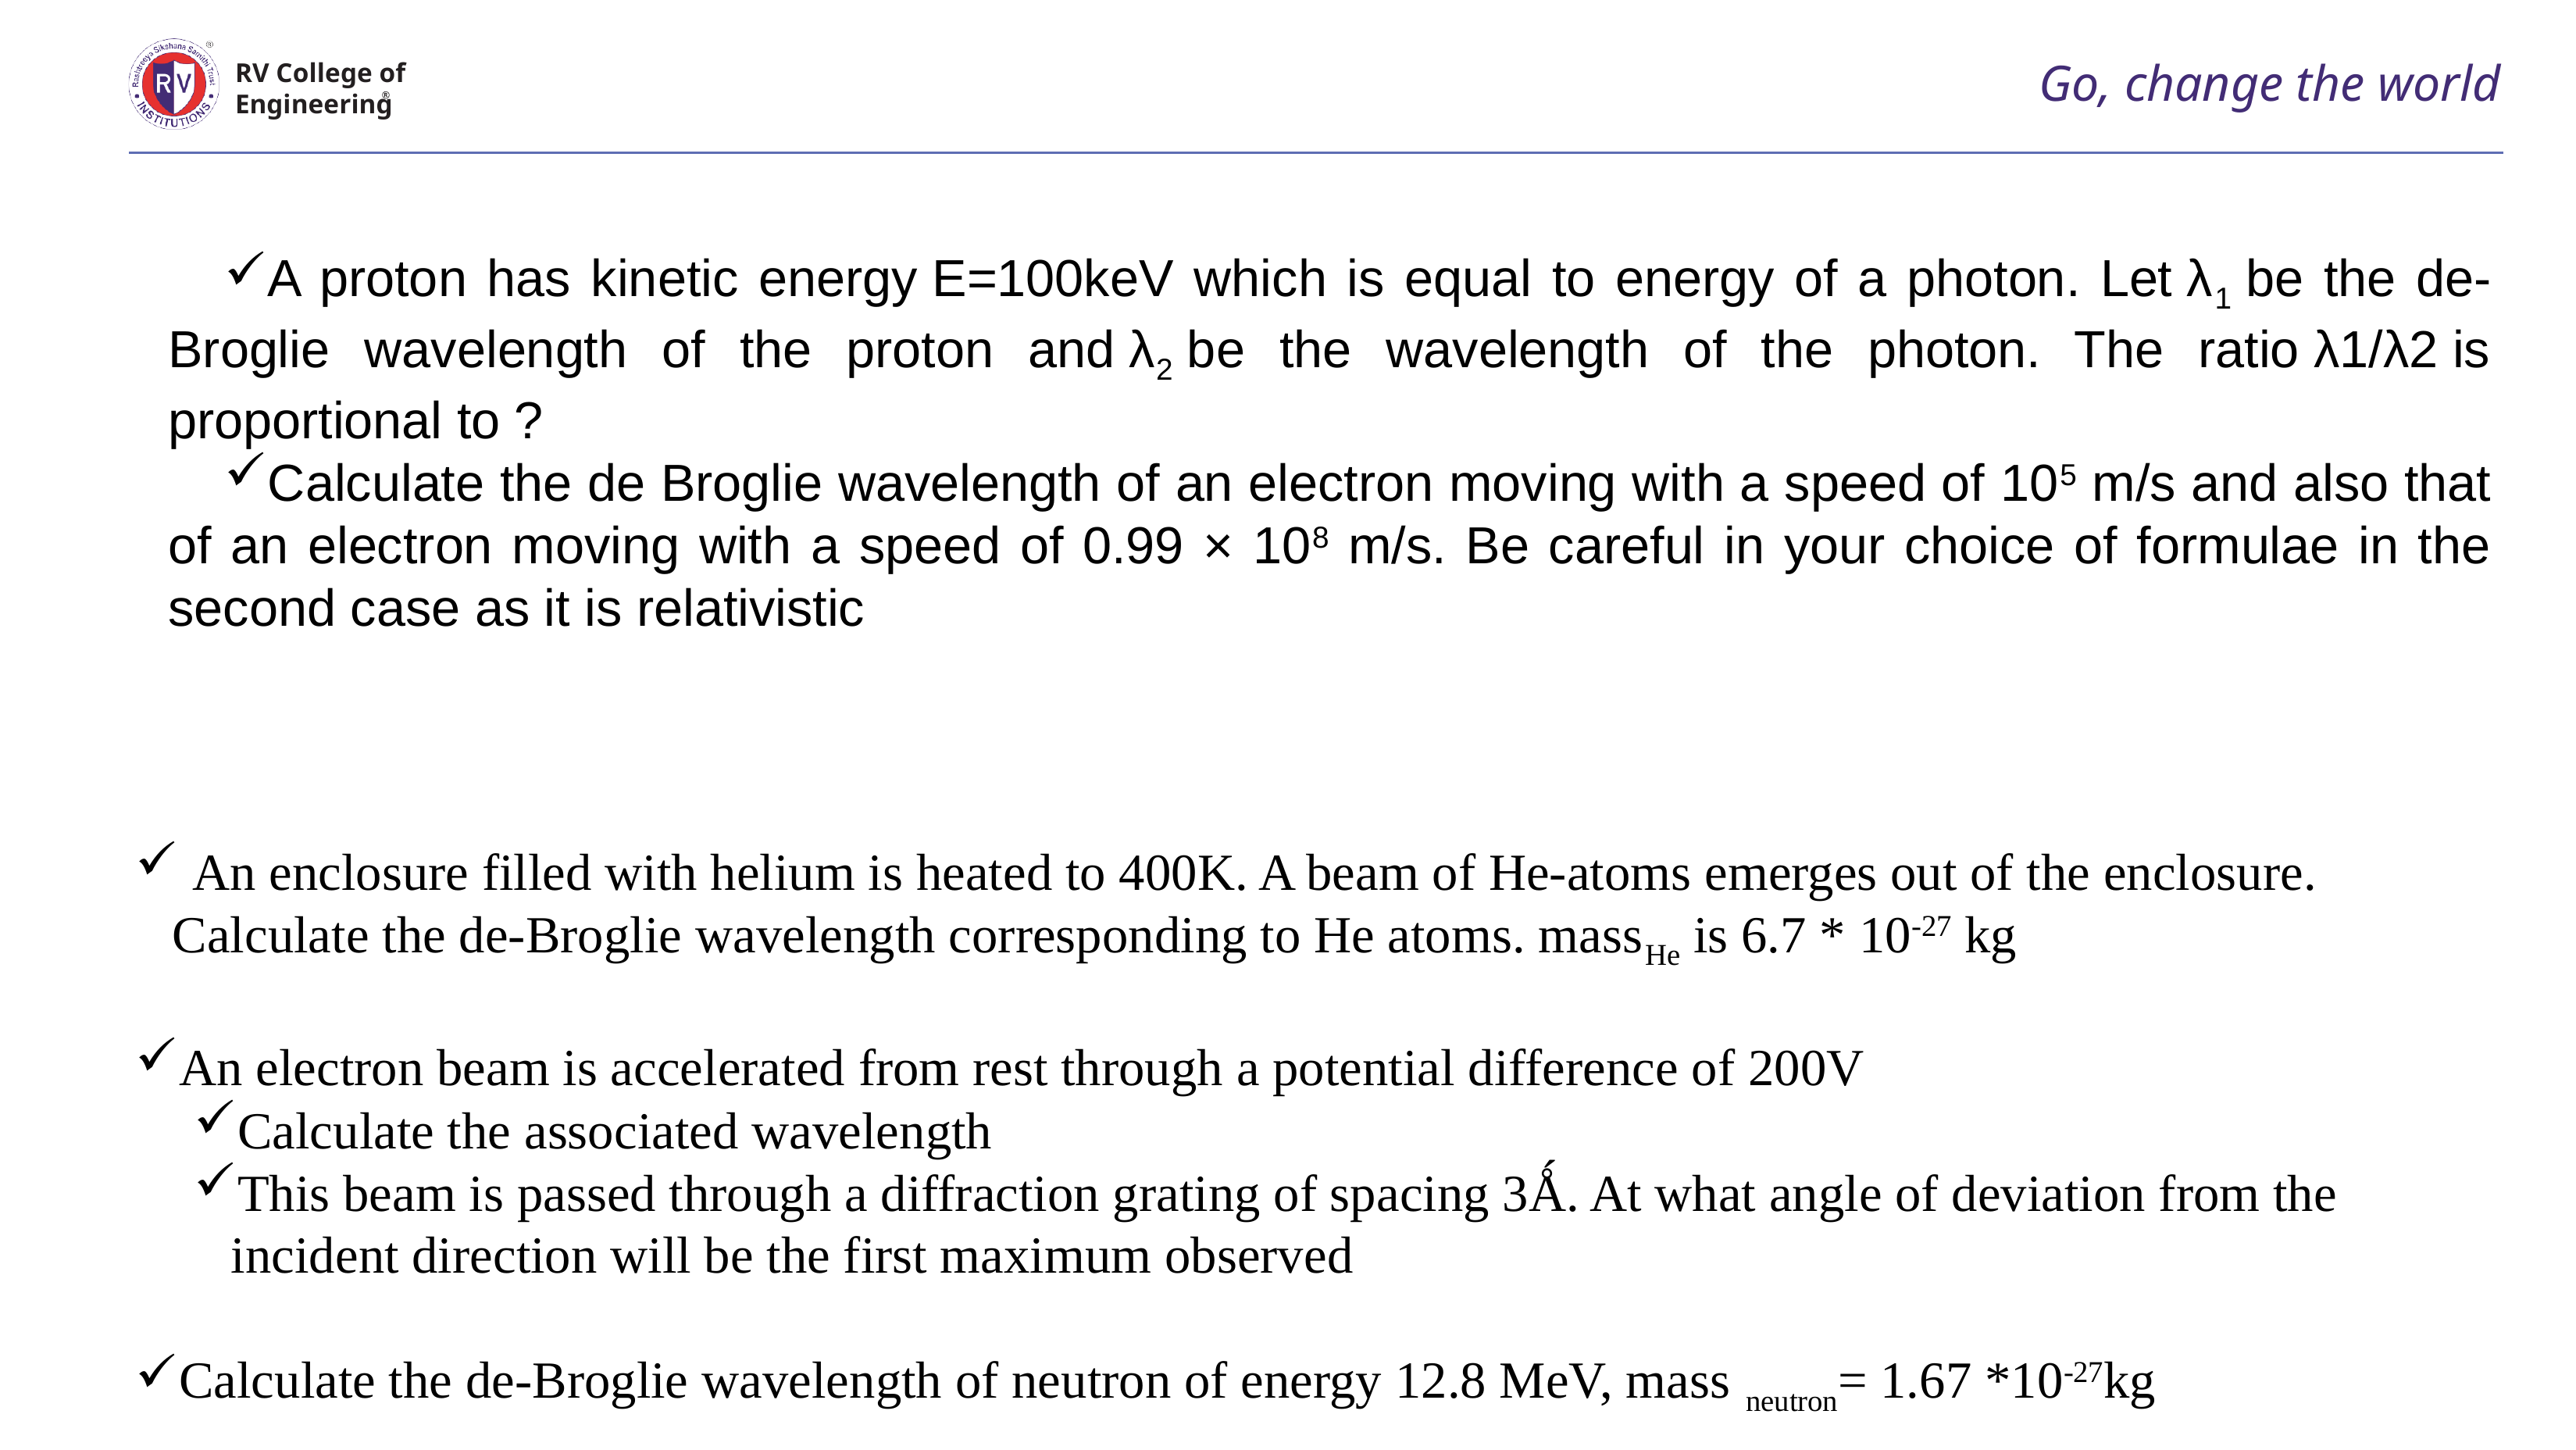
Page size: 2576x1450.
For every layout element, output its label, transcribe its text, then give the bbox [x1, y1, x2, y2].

title Go, change the world [2029, 52, 2502, 112]
text_box An enclosure filled with helium is heated to 400K. A beam of He-atoms emerges out of the enclosure. Calculate the de-Broglie wavelength corresponding to He atoms. massHe is 6.7 * 10-27 kg An electron beam is accelerated from rest through a potential difference of 200V Calculate the associated wavelength This beam is passed through a diffraction grating of spacing 3Ǻ. At what angle of deviation from the incident direction will be the first maximum observed Calculate the de-Broglie wavelength of neutron of energy 12.8 MeV, mass neutron= 1.67 *10-27kg [124, 832, 2499, 1450]
text_box RV College of Engineering [233, 55, 409, 119]
text_box [128, 38, 219, 130]
